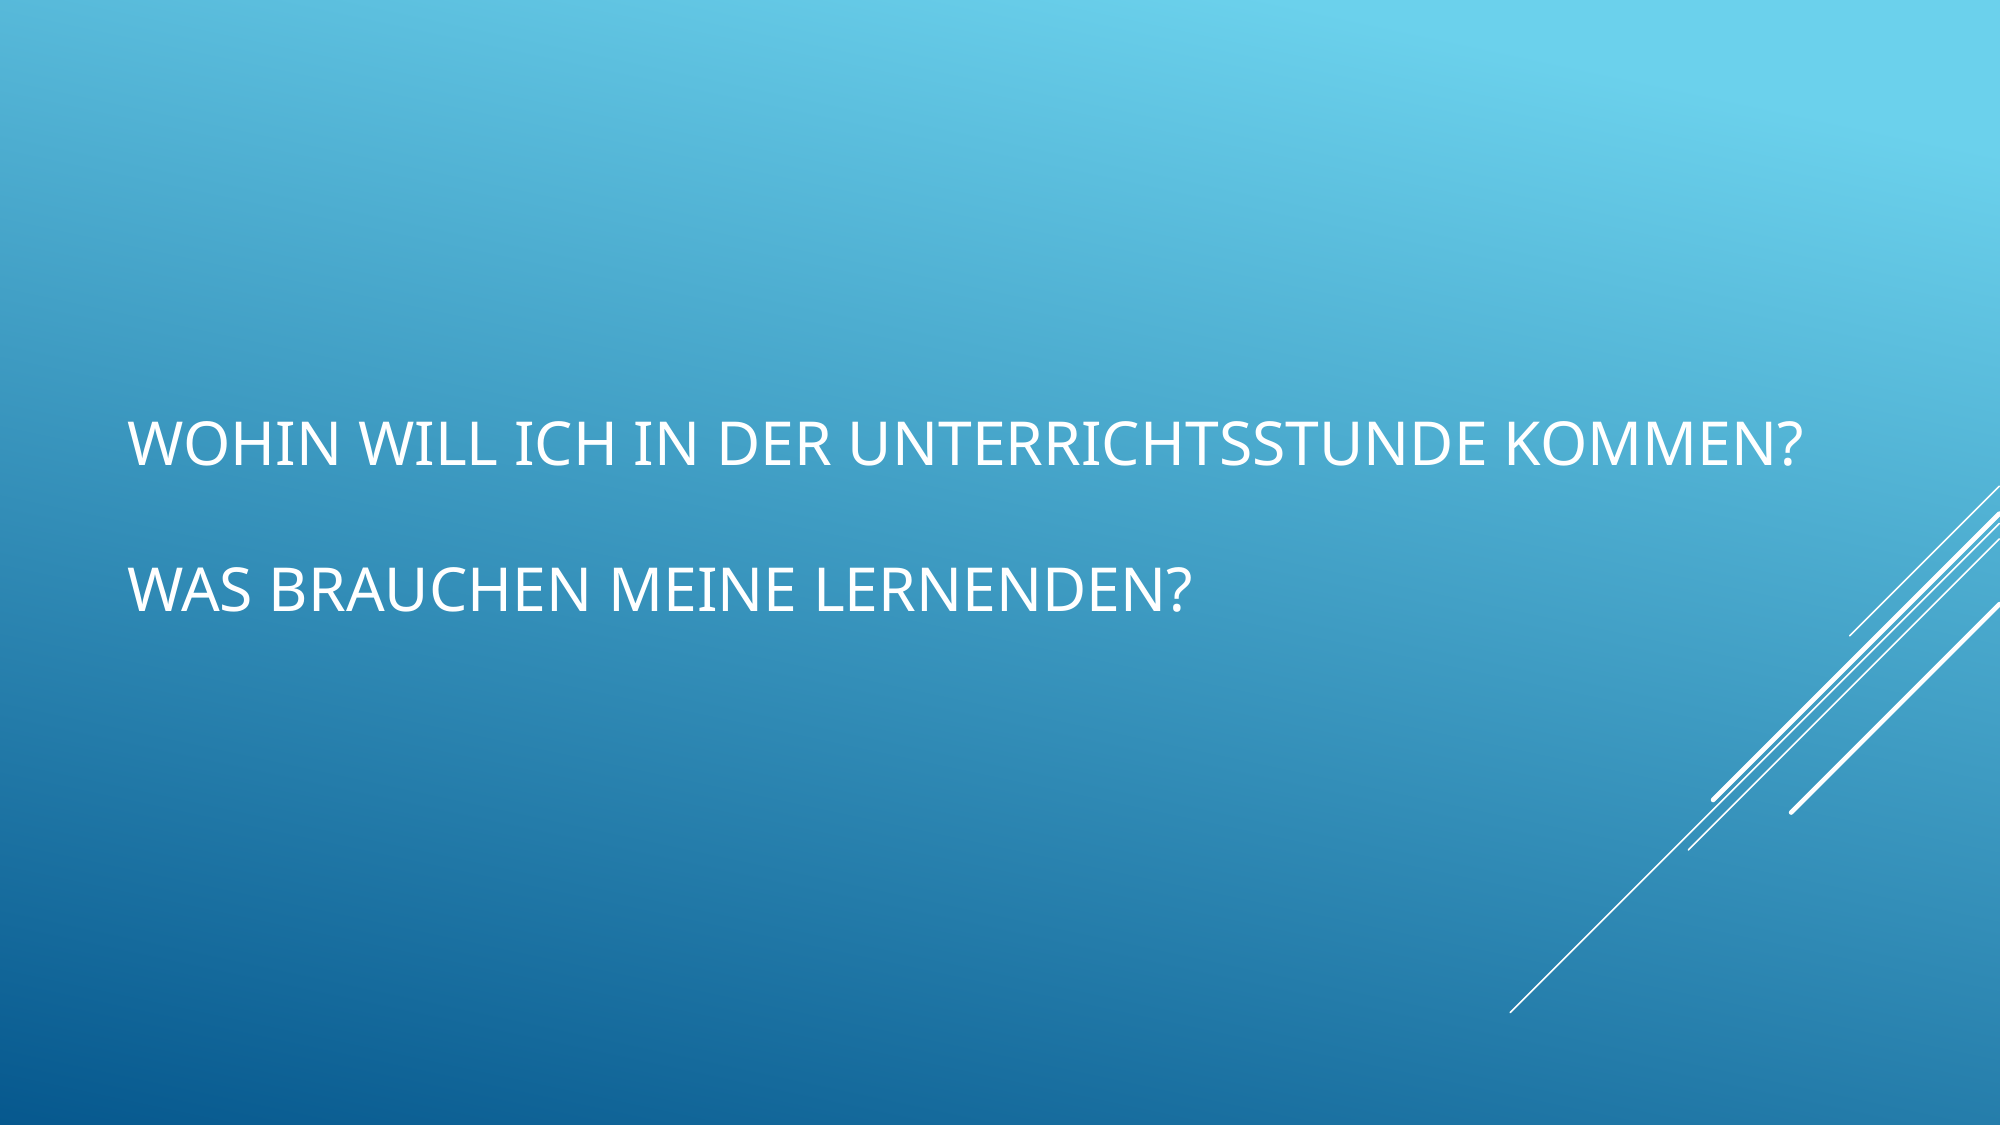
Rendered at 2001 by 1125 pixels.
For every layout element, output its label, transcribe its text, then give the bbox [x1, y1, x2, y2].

title Wohin will ich in der Unterrichtsstunde kommen? Was brauchen meine Lernenden? [112, 329, 1845, 704]
